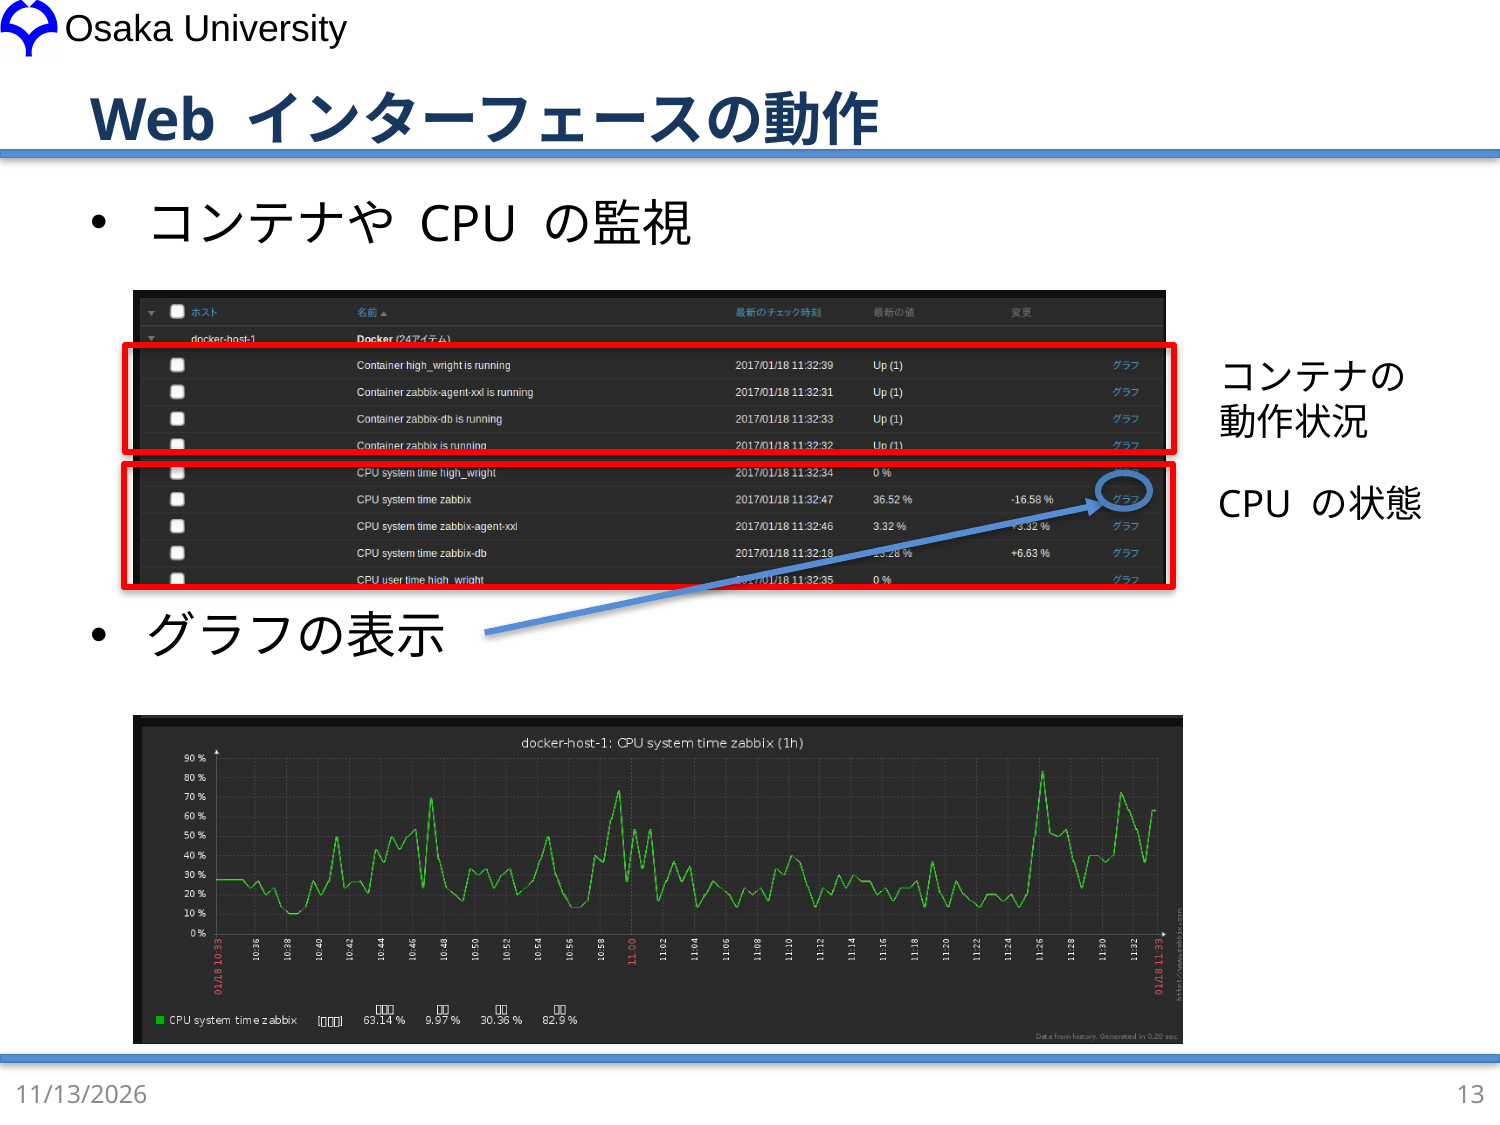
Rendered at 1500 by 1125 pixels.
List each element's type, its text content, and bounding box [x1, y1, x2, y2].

text_box CPU の状態 [1203, 472, 1474, 533]
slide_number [0, 1065, 350, 1125]
title Web インターフェースの動作 [75, 71, 1425, 162]
text_box [124, 345, 128, 453]
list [133, 715, 1183, 1044]
text_box [123, 463, 129, 588]
picture [0, 0, 58, 57]
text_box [484, 472, 1151, 633]
text_box コンテナや CPU の監視 グラフの表示 [74, 184, 1425, 1066]
picture [133, 289, 1166, 588]
slide_number 13 [1149, 1065, 1500, 1125]
text_box コンテナの動作状況 [1204, 345, 1425, 451]
text_box [1171, 345, 1175, 453]
